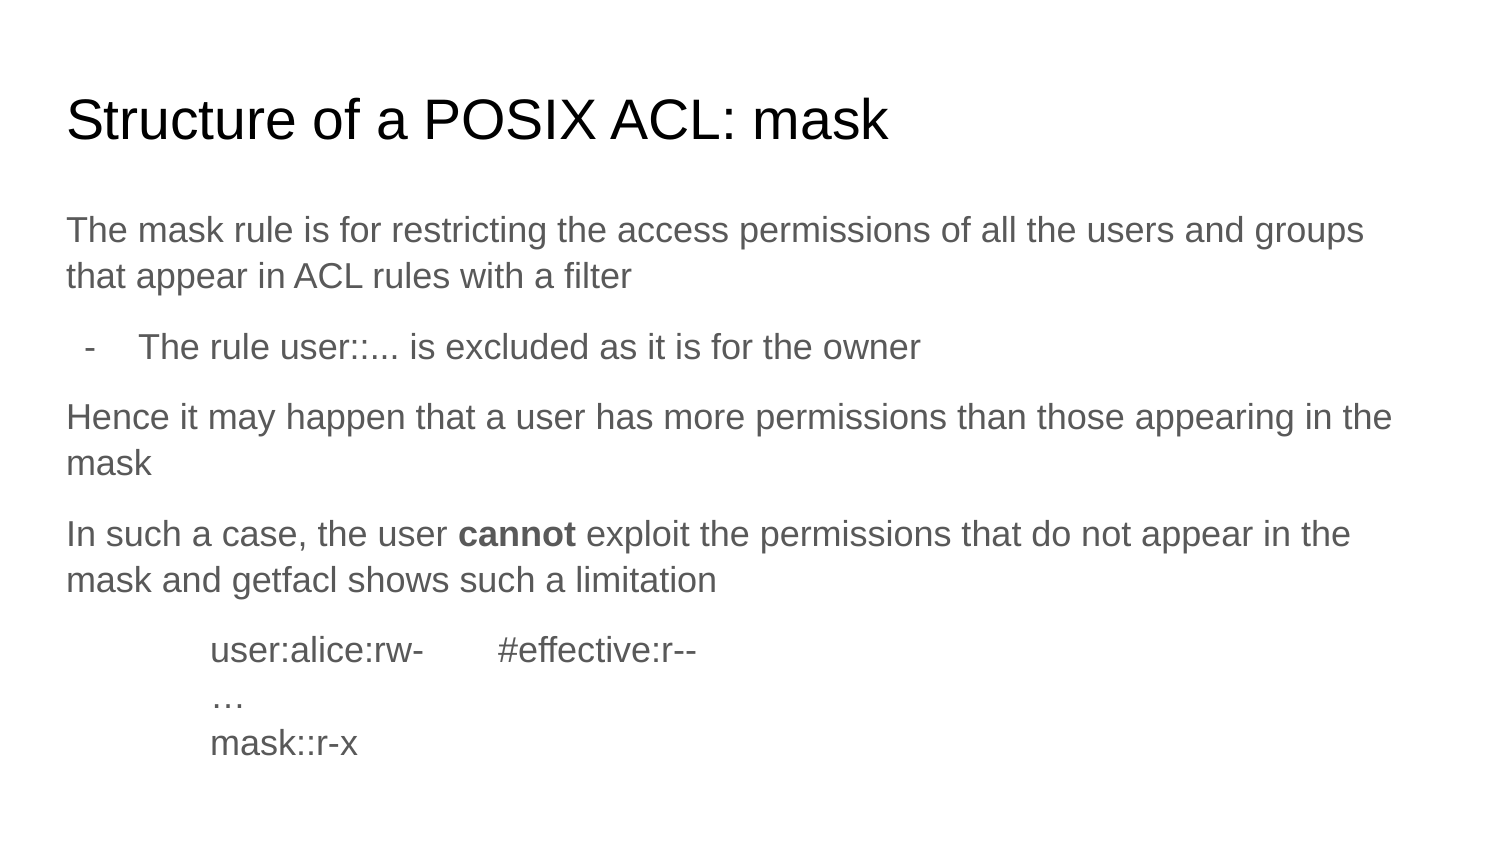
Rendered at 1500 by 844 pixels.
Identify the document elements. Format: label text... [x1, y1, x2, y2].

list The mask rule is for restricting the access permissions of all the users and groups that appear in ACL rules with a filter The rule user::... is excluded as it is for the owner Hence it may happen that a user has more permissions than those appearing in the mask In such a case, the user cannot exploit the permissions that do not appear in the mask and getfacl shows such a limitation user:alice:rw- #effective:r-- … mask::r-x [51, 189, 1449, 781]
title Structure of a POSIX ACL: mask [51, 72, 1449, 167]
